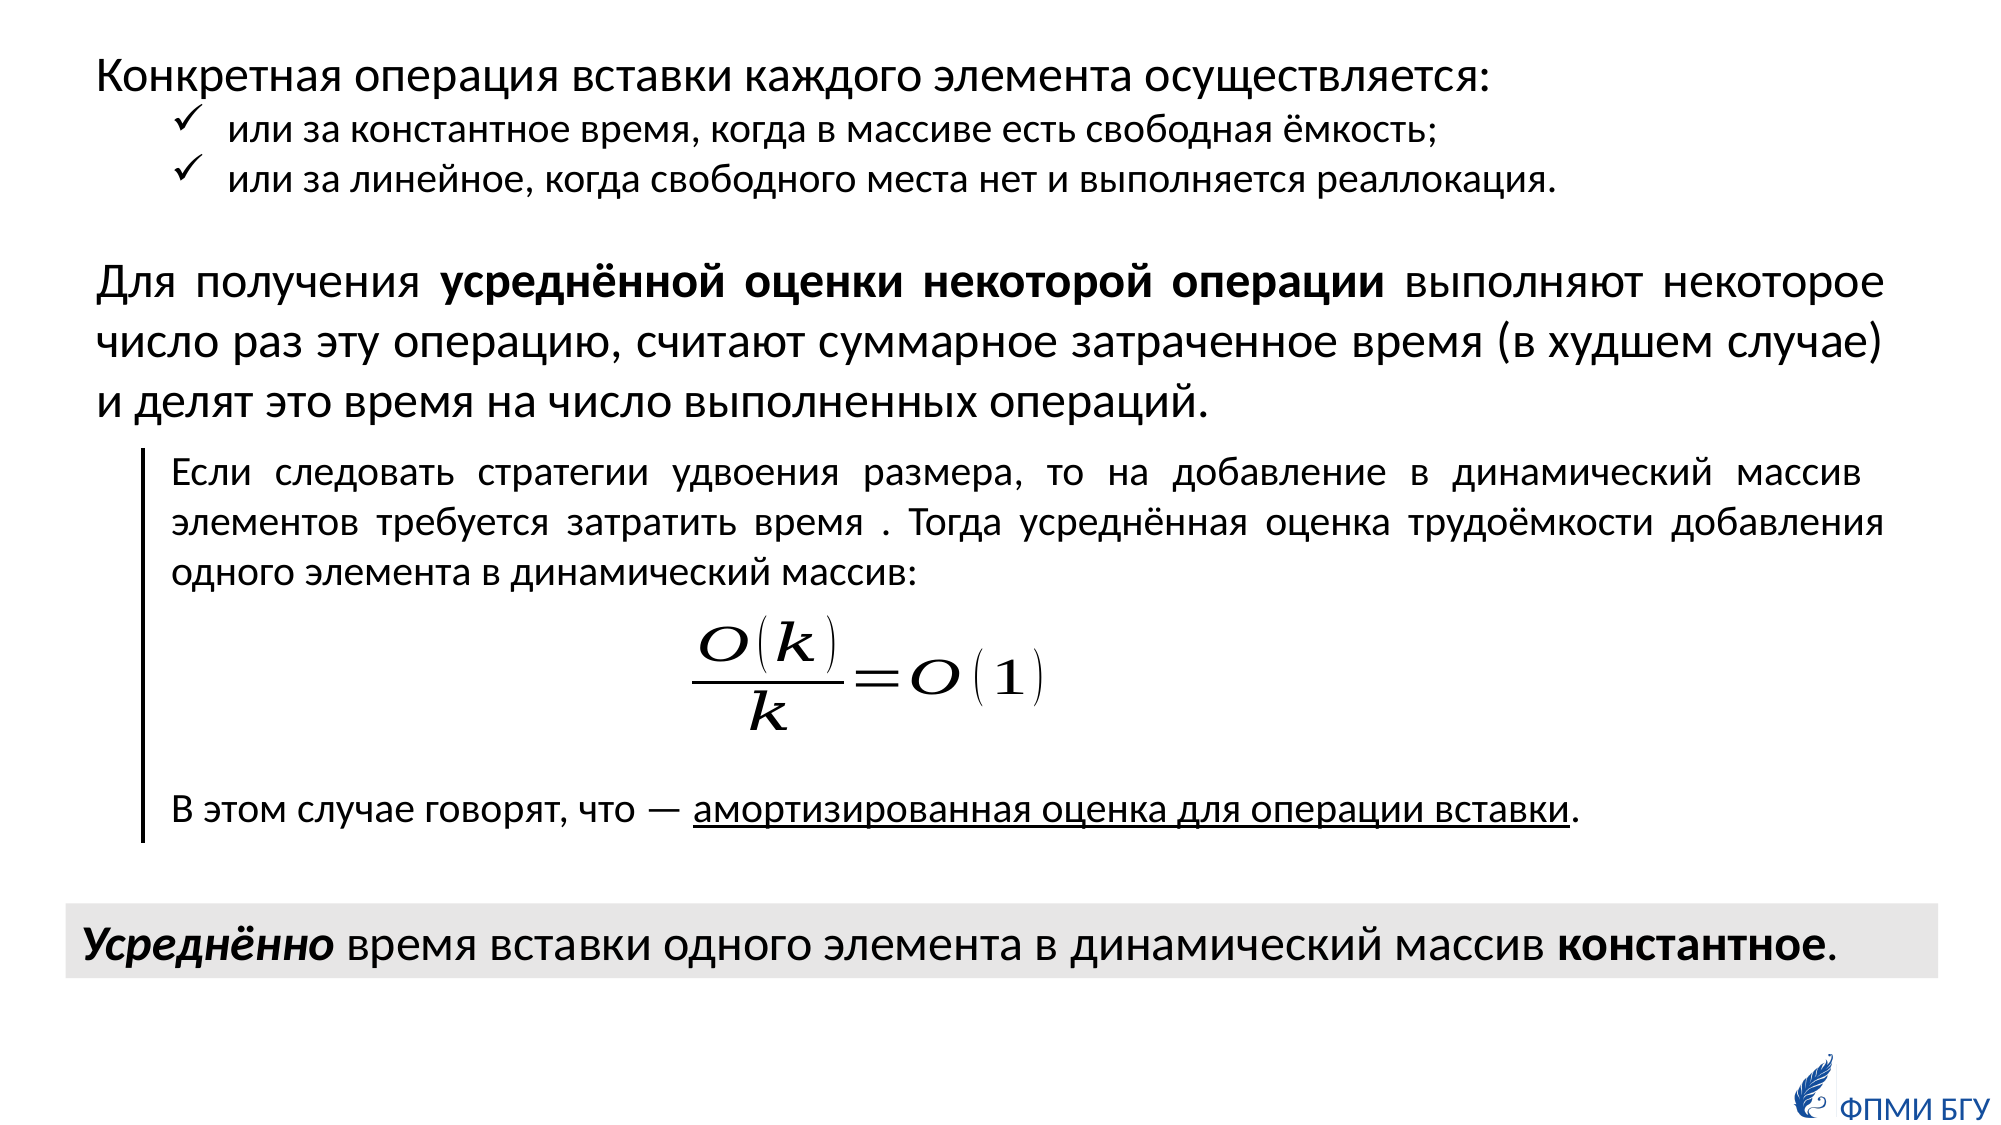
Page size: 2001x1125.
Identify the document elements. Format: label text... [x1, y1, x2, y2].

text_box Усреднённо время вставки одного элемента в динамический массив константное. [65, 903, 1939, 979]
picture [1793, 1053, 1837, 1118]
text_box Конкретная операция вставки каждого элемента осуществляется: или за константное время, когда в массиве есть свободная ёмкость; или за линейное, когда свободного места нет и выполняется реаллокация. [81, 33, 1896, 209]
text_box ФПМИ БГУ [1830, 1087, 2000, 1125]
